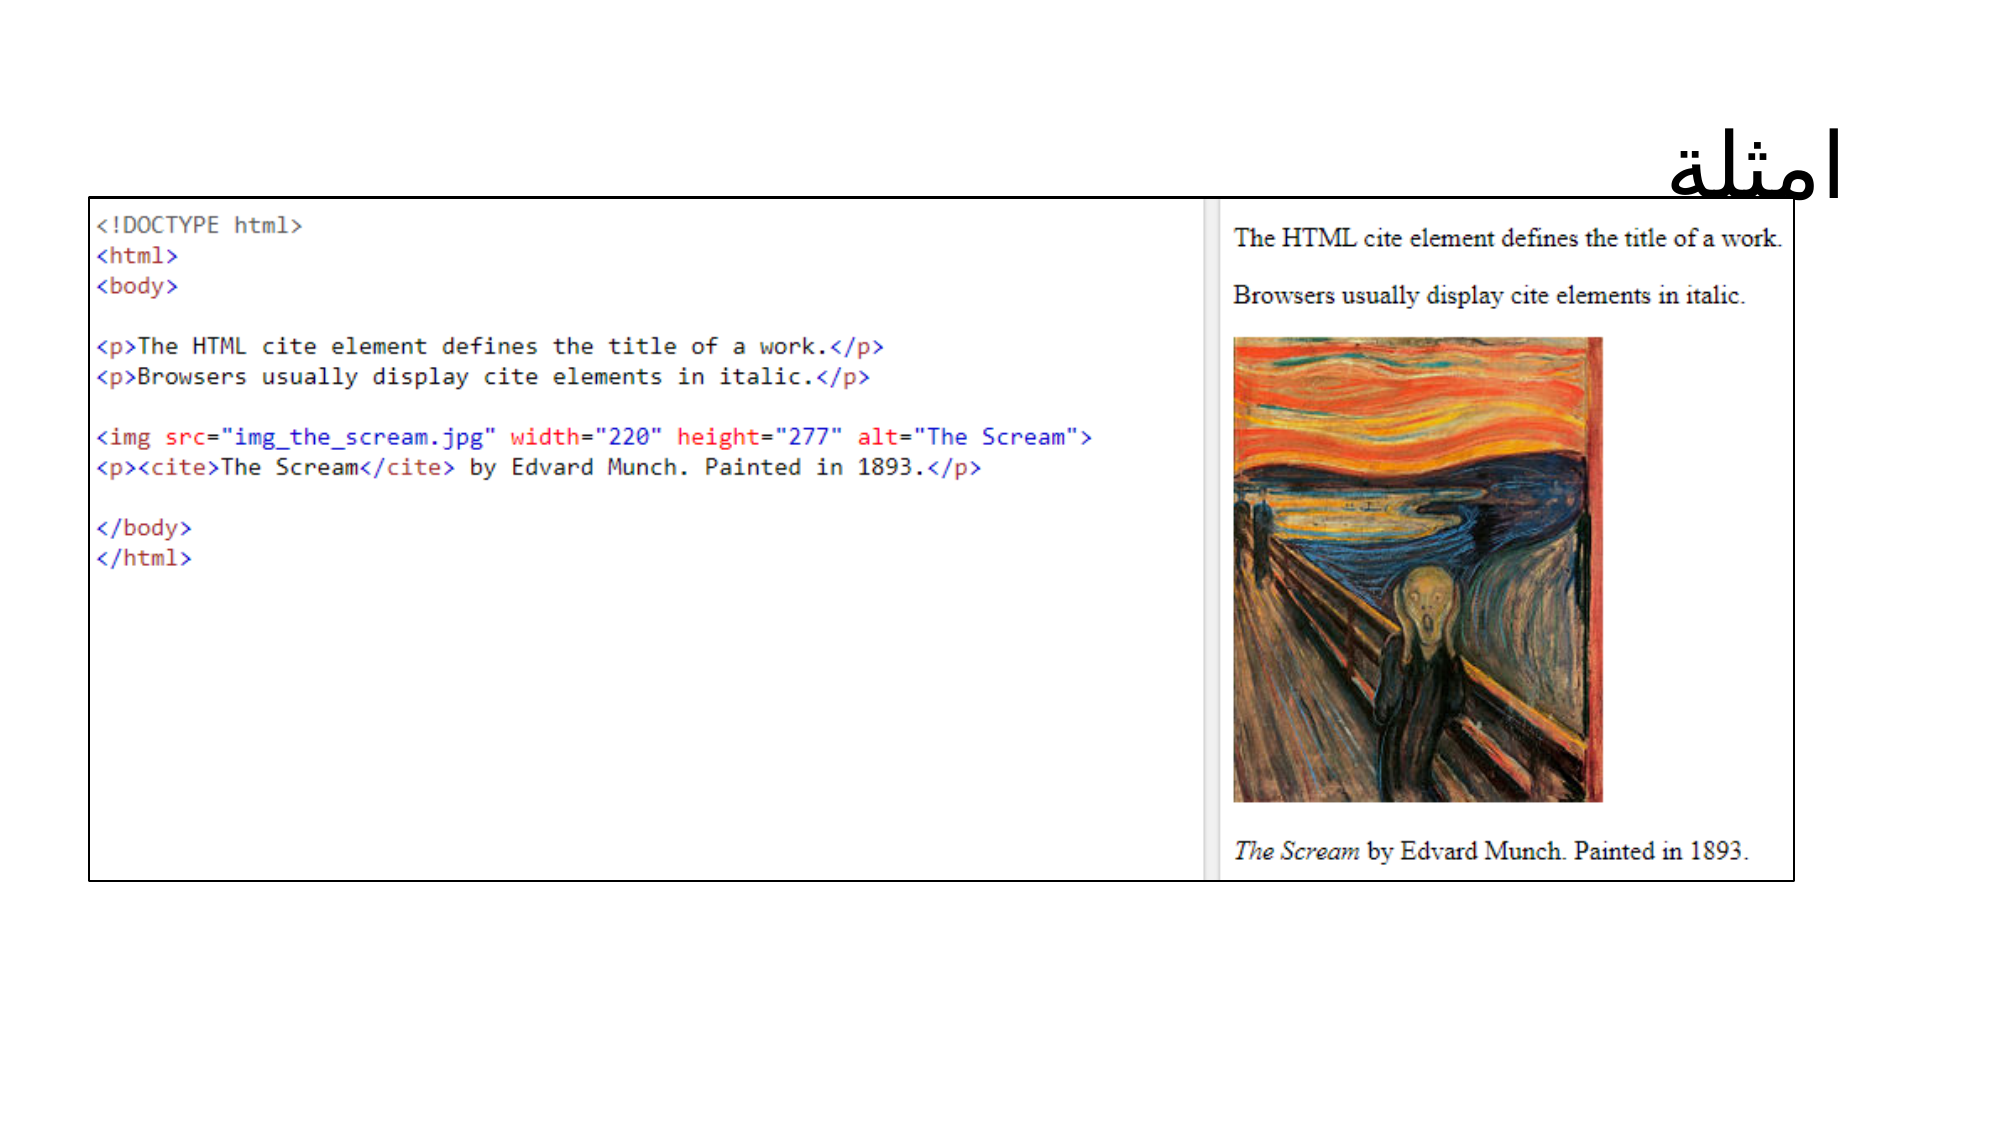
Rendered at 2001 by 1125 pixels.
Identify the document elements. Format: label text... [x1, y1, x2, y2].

picture [89, 198, 1793, 880]
title امثلة [137, 59, 1863, 278]
